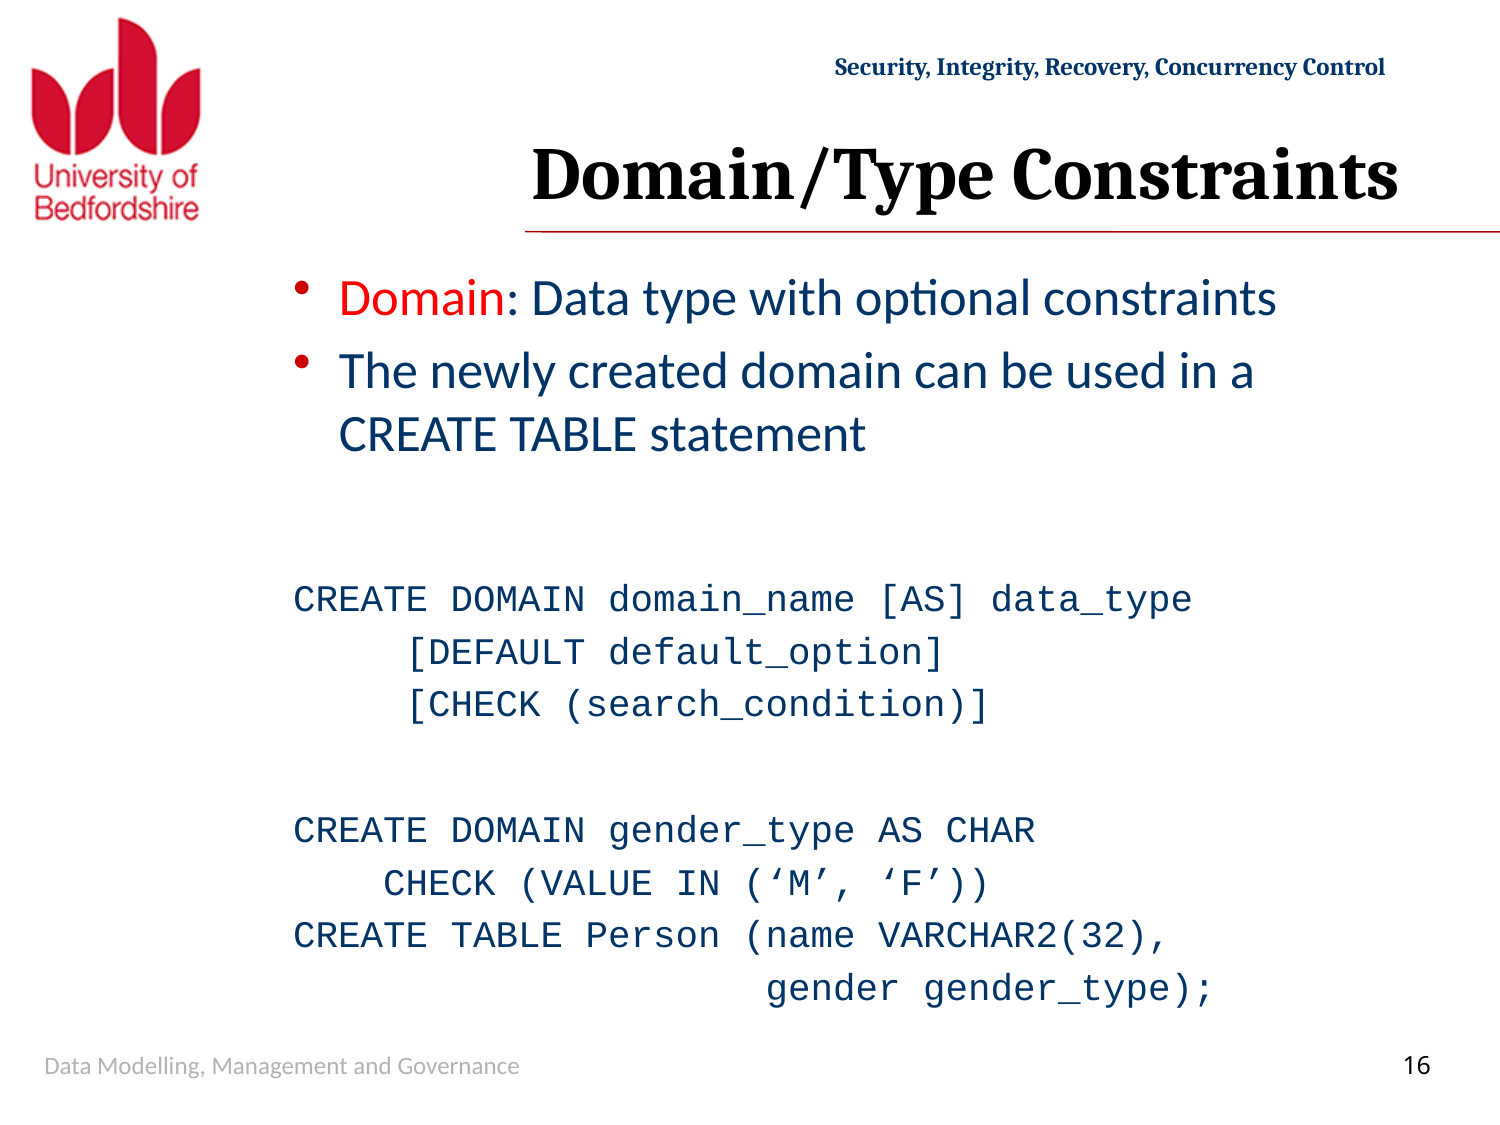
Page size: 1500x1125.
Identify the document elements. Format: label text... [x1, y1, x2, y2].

footer Data Modelling, Management and Governance [29, 1035, 691, 1095]
title Domain/Type Constraints [265, 113, 1416, 227]
list Domain: Data type with optional constraints The newly created domain can be used in a CREATE TABLE statement CREATE DOMAIN domain_name [AS] data_type [DEFAULT default_option] [CHECK (search_condition)] CREATE DOMAIN gender_type AS CHAR CHECK (VALUE IN (‘M’, ‘F’)) CREATE TABLE Person (name VARCHAR2(32), gender gender_type); [262, 255, 1413, 1024]
picture [0, 0, 237, 236]
